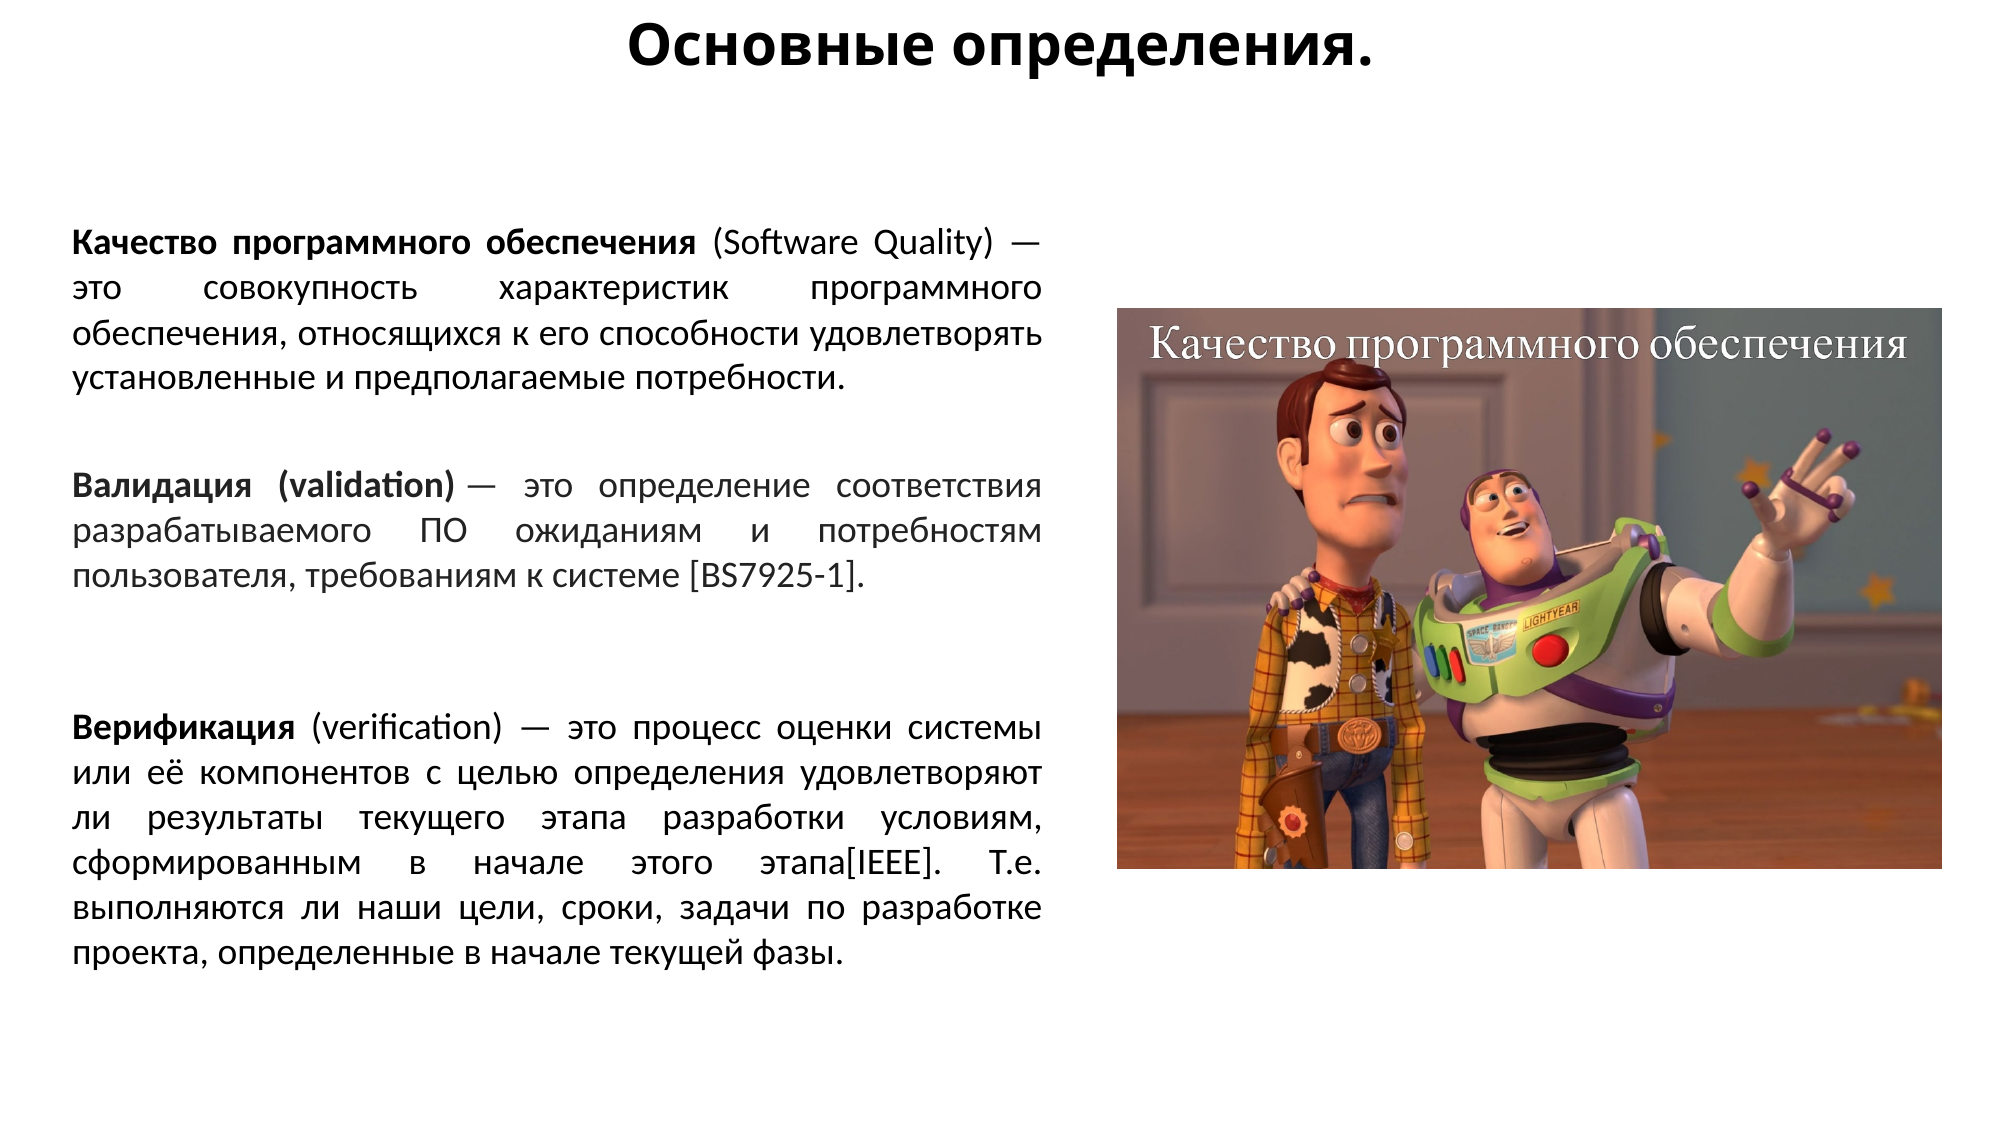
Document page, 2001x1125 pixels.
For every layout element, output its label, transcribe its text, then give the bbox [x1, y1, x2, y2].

text_box Верификация (verification) — это процесс оценки системы или её компонентов с целью определения удовлетворяют ли результаты текущего этапа разработки условиям, сформированным в начале этого этапа[IEEE]. Т.е. выполняются ли наши цели, сроки, задачи по разработке проекта, определенные в начале текущей фазы. [57, 694, 1058, 980]
text_box Основные определения. [611, 0, 1389, 85]
text_box Валидация (validation) — это определение соответствия разрабатываемого ПО ожиданиям и потребностям пользователя, требованиям к системе [BS7925-1]. [57, 452, 1058, 603]
picture [1117, 308, 1942, 869]
text_box Качество программного обеспечения (Software Quality) — это совокупность характеристик программного обеспечения, относящихся к его способности удовлетворять установленные и предполагаемые потребности. [57, 210, 1058, 405]
